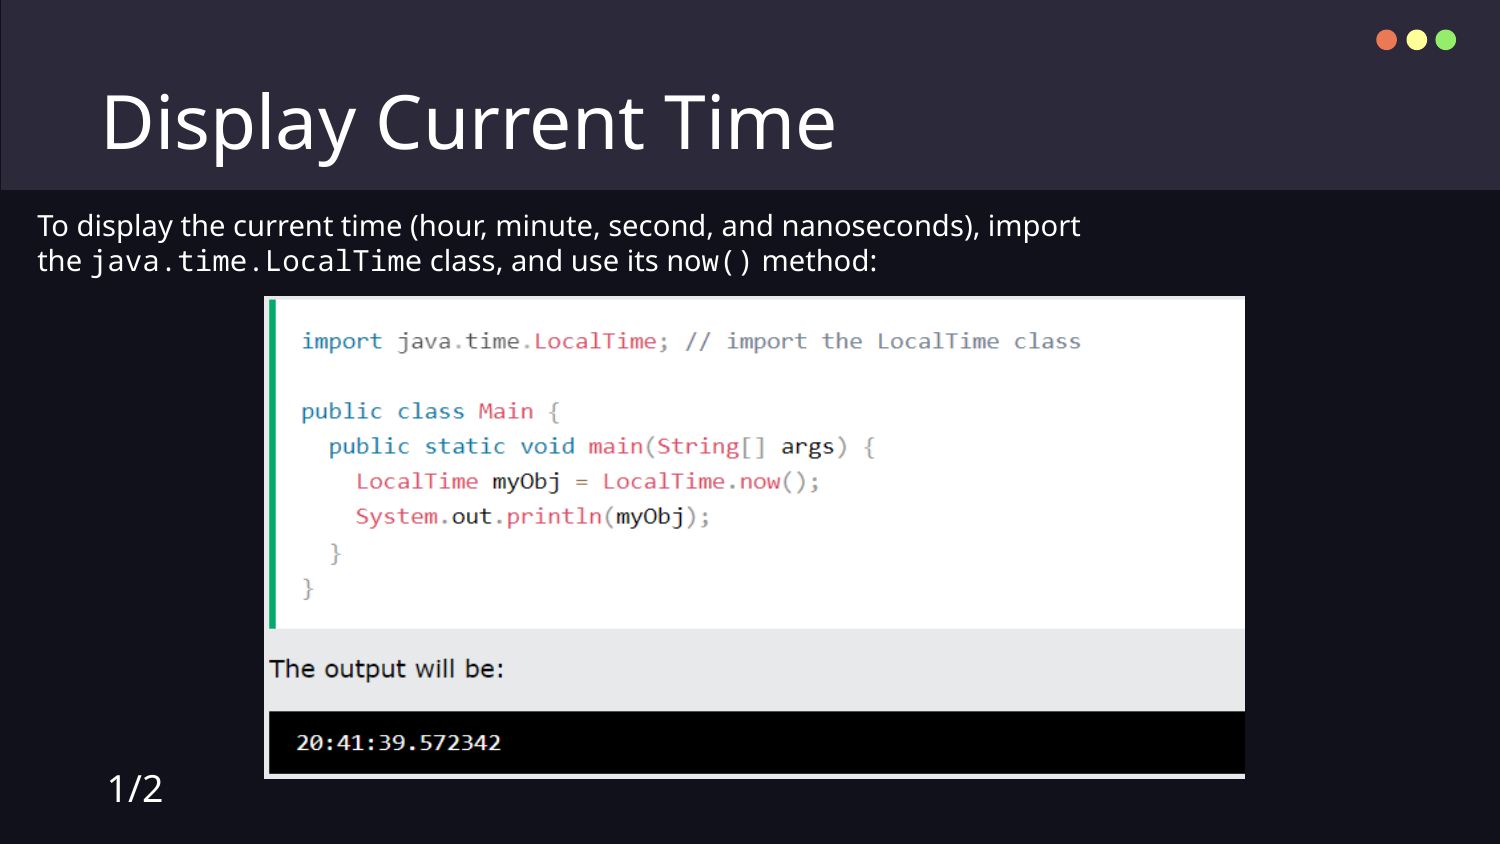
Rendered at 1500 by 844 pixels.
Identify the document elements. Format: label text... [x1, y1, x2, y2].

text_box To display the current time (hour, minute, second, and nanoseconds), import the java.time.LocalTime class, and use its now() method: [22, 199, 1500, 285]
text_box 1/2 [91, 749, 224, 844]
picture [263, 295, 1245, 779]
title Display Current Time [85, 59, 999, 146]
